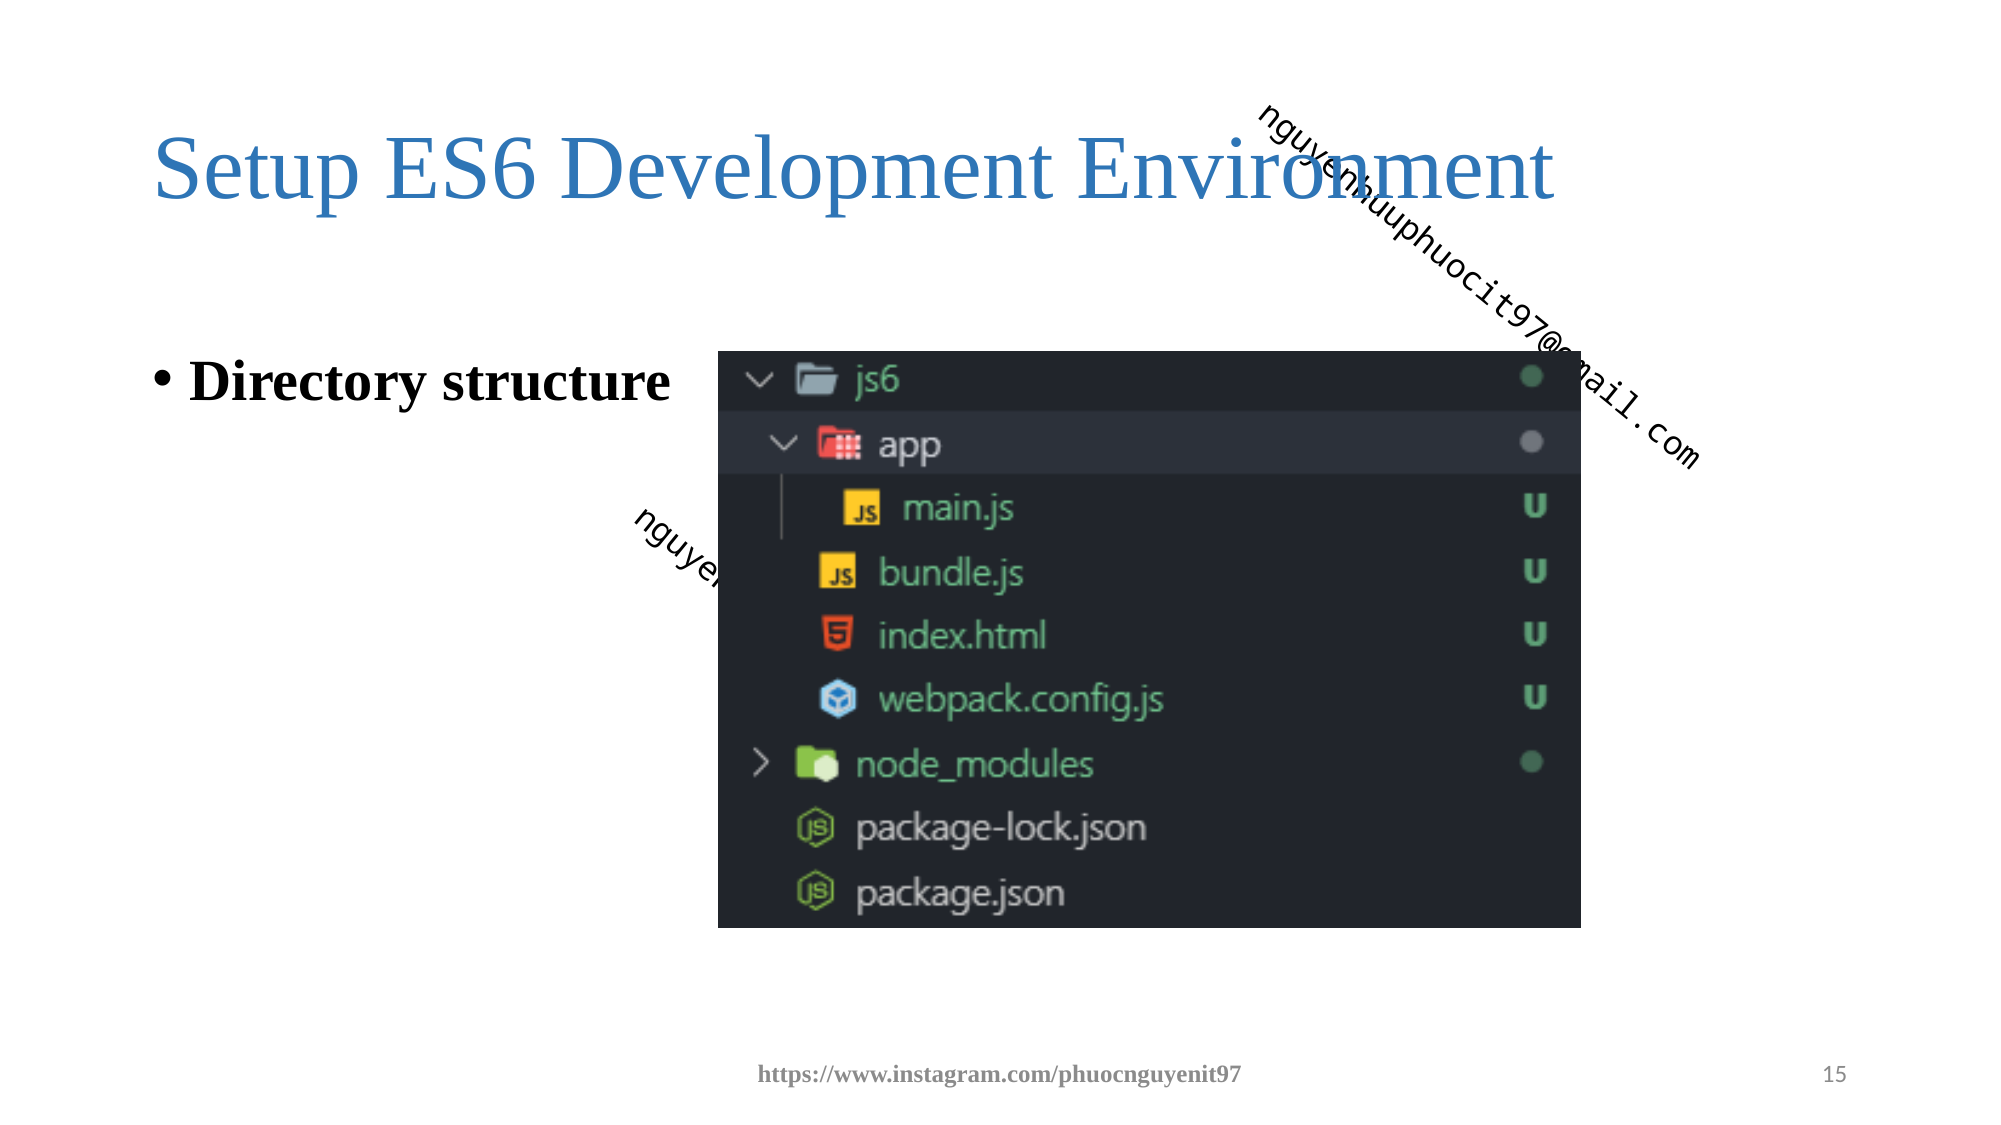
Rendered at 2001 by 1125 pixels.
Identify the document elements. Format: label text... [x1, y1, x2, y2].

list Directory structure [137, 299, 1863, 1014]
title Setup ES6 Development Environment [137, 59, 1863, 278]
slide_number 15 [1412, 1042, 1863, 1103]
footer https://www.instagram.com/phuocnguyenit97 [662, 1042, 1338, 1103]
picture [718, 351, 1581, 928]
